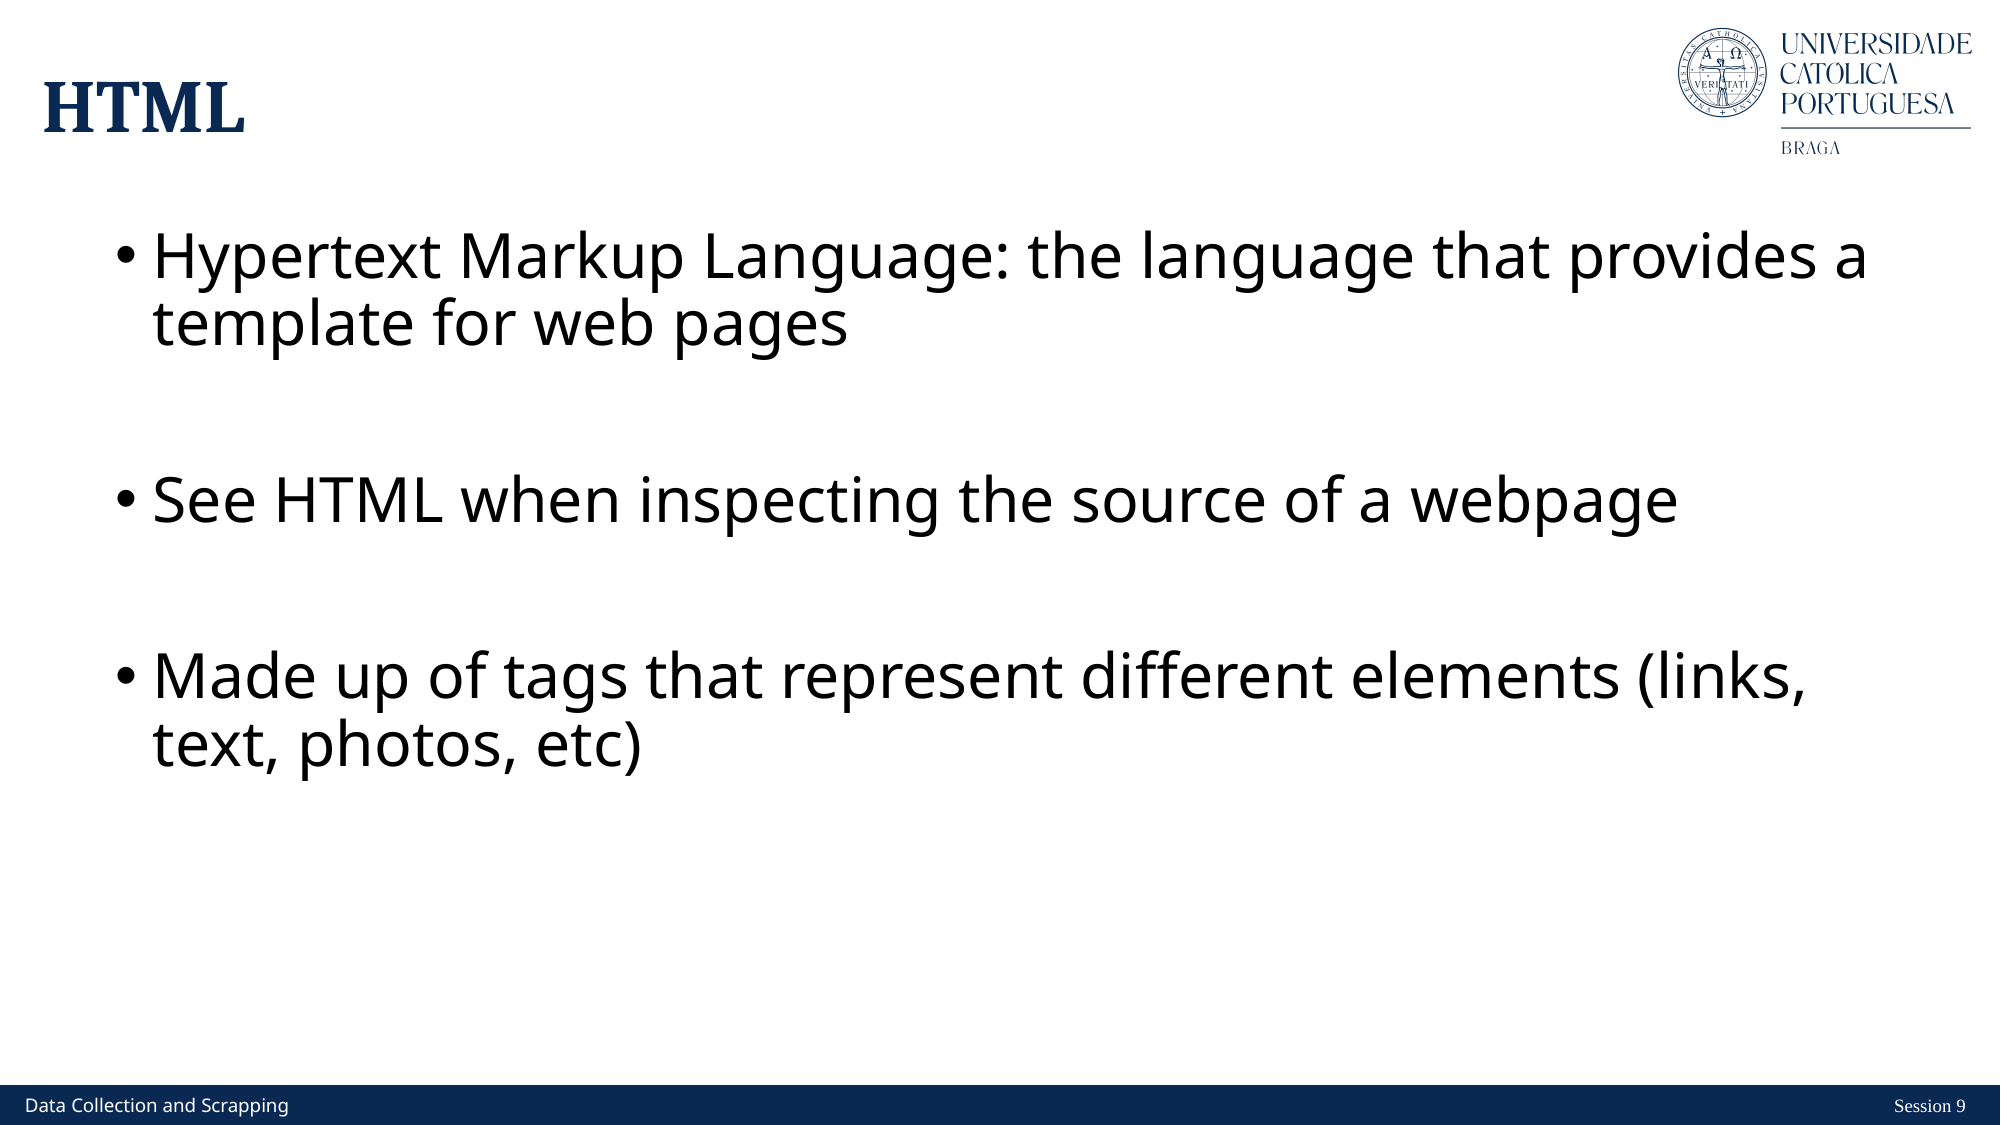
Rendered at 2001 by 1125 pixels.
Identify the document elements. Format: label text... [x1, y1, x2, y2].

text_box Data Collection and Scrapping [9, 1086, 865, 1125]
text_box [0, 1085, 2000, 1125]
picture [1672, 18, 1982, 163]
text_box Session 9 [865, 1086, 1981, 1125]
title HTML [27, 0, 1753, 218]
text_box Hypertext Markup Language: the language that provides a template for web pages See HTML when inspecting the source of a webpage Made up of tags that represent different elements (links, text, photos, etc) [100, 216, 1897, 1046]
